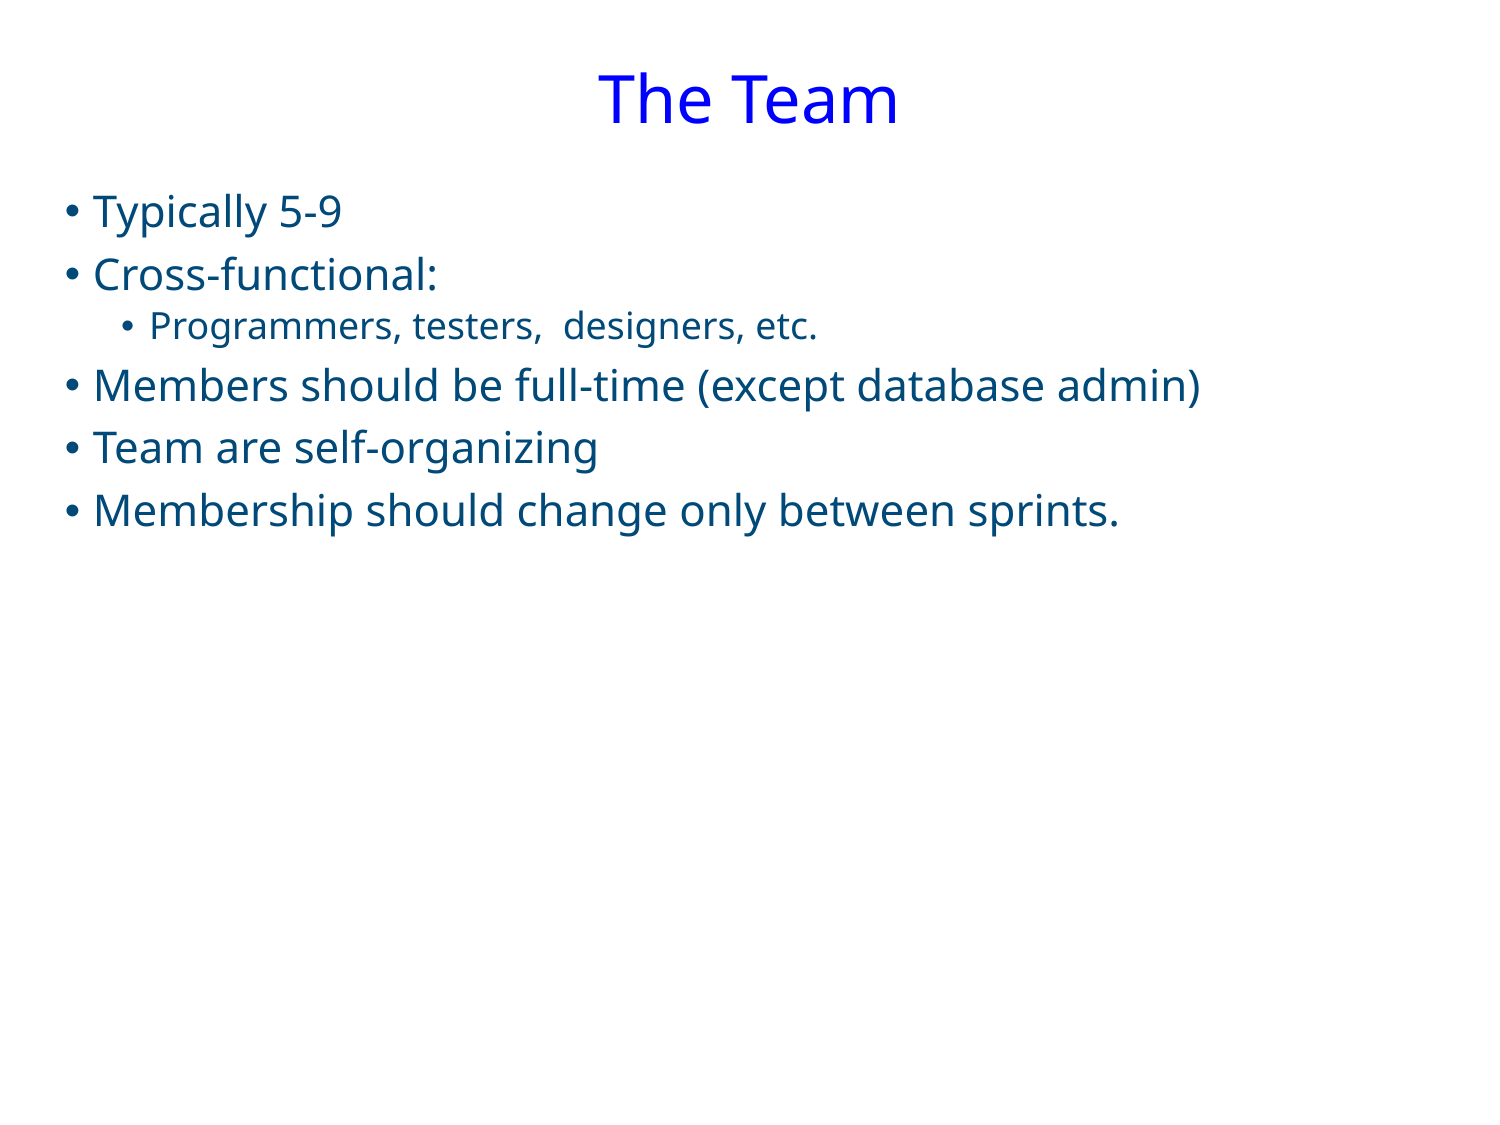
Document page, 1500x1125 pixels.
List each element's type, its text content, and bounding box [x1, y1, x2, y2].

list Typically 5-9 Cross-functional: Programmers, testers, designers, etc. Members should be full-time (except database admin) Team are self-organizing Membership should change only between sprints. [50, 182, 1438, 835]
title The Team [162, 58, 1338, 182]
